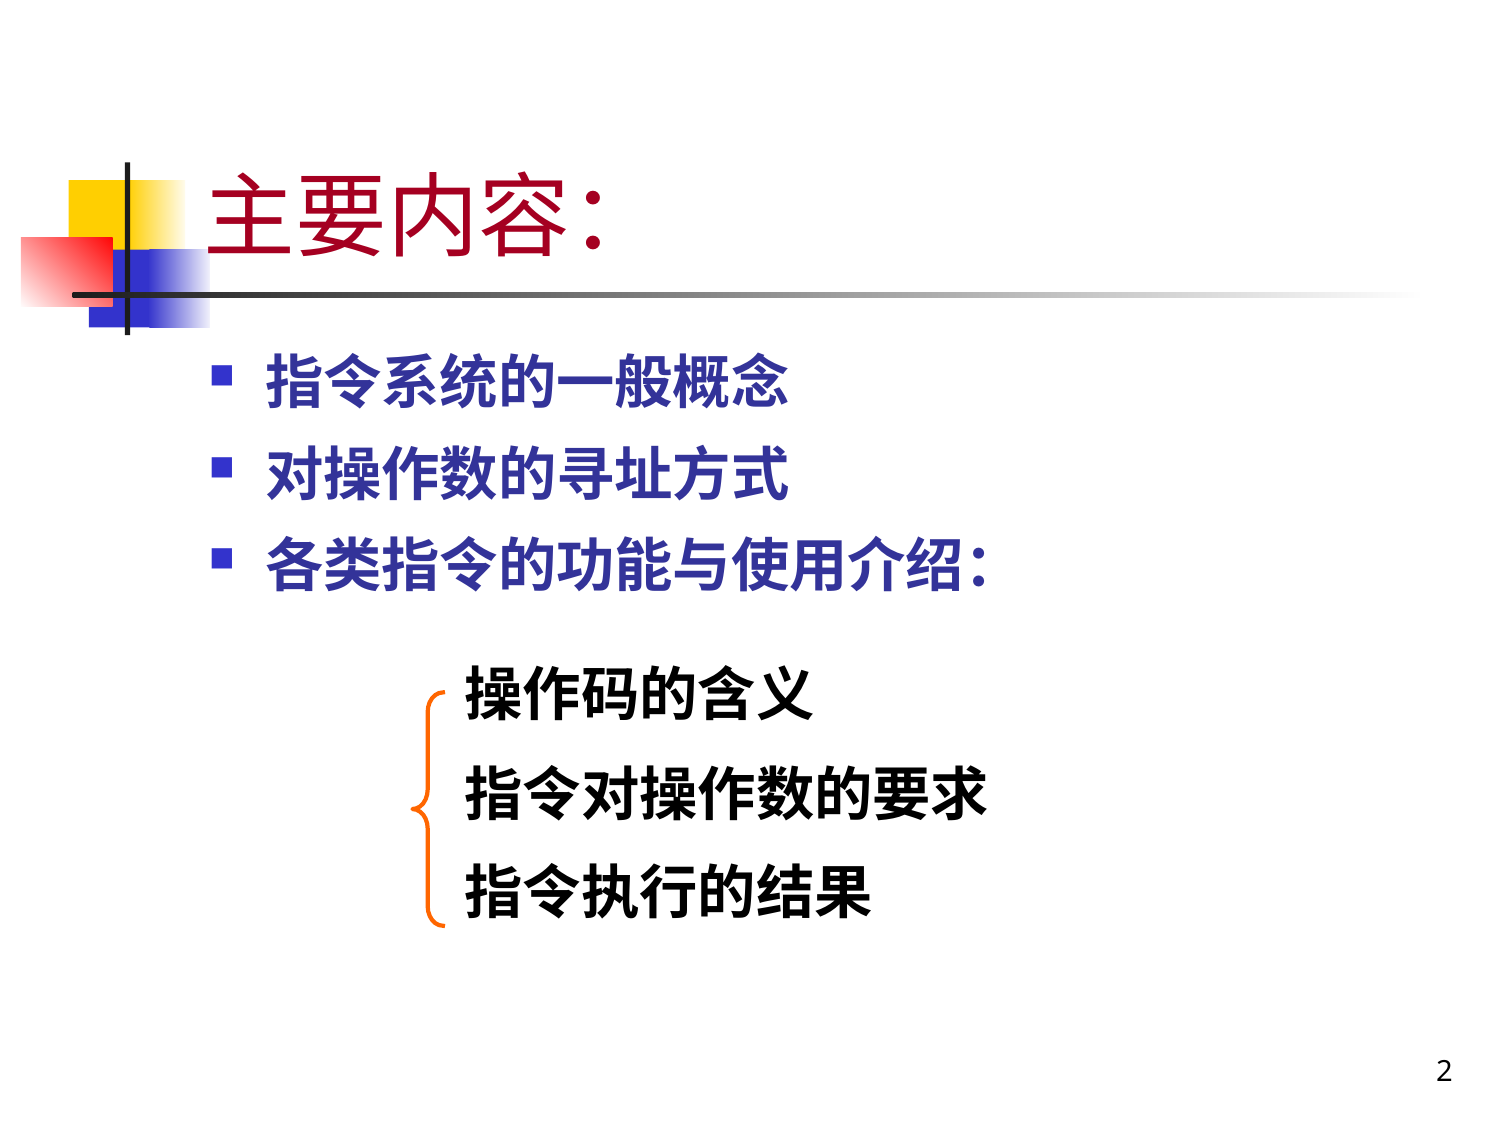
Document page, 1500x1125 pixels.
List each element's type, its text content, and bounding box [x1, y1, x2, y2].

slide_number 2 [1154, 1023, 1468, 1100]
title 主要内容： [188, 35, 1468, 275]
list 指令系统的一般概念 对操作数的寻址方式 各类指令的功能与使用介绍： [193, 331, 1469, 731]
text_box [412, 692, 443, 926]
text_box 操作码的含义 指令对操作数的要求 指令执行的结果 [449, 650, 1038, 934]
